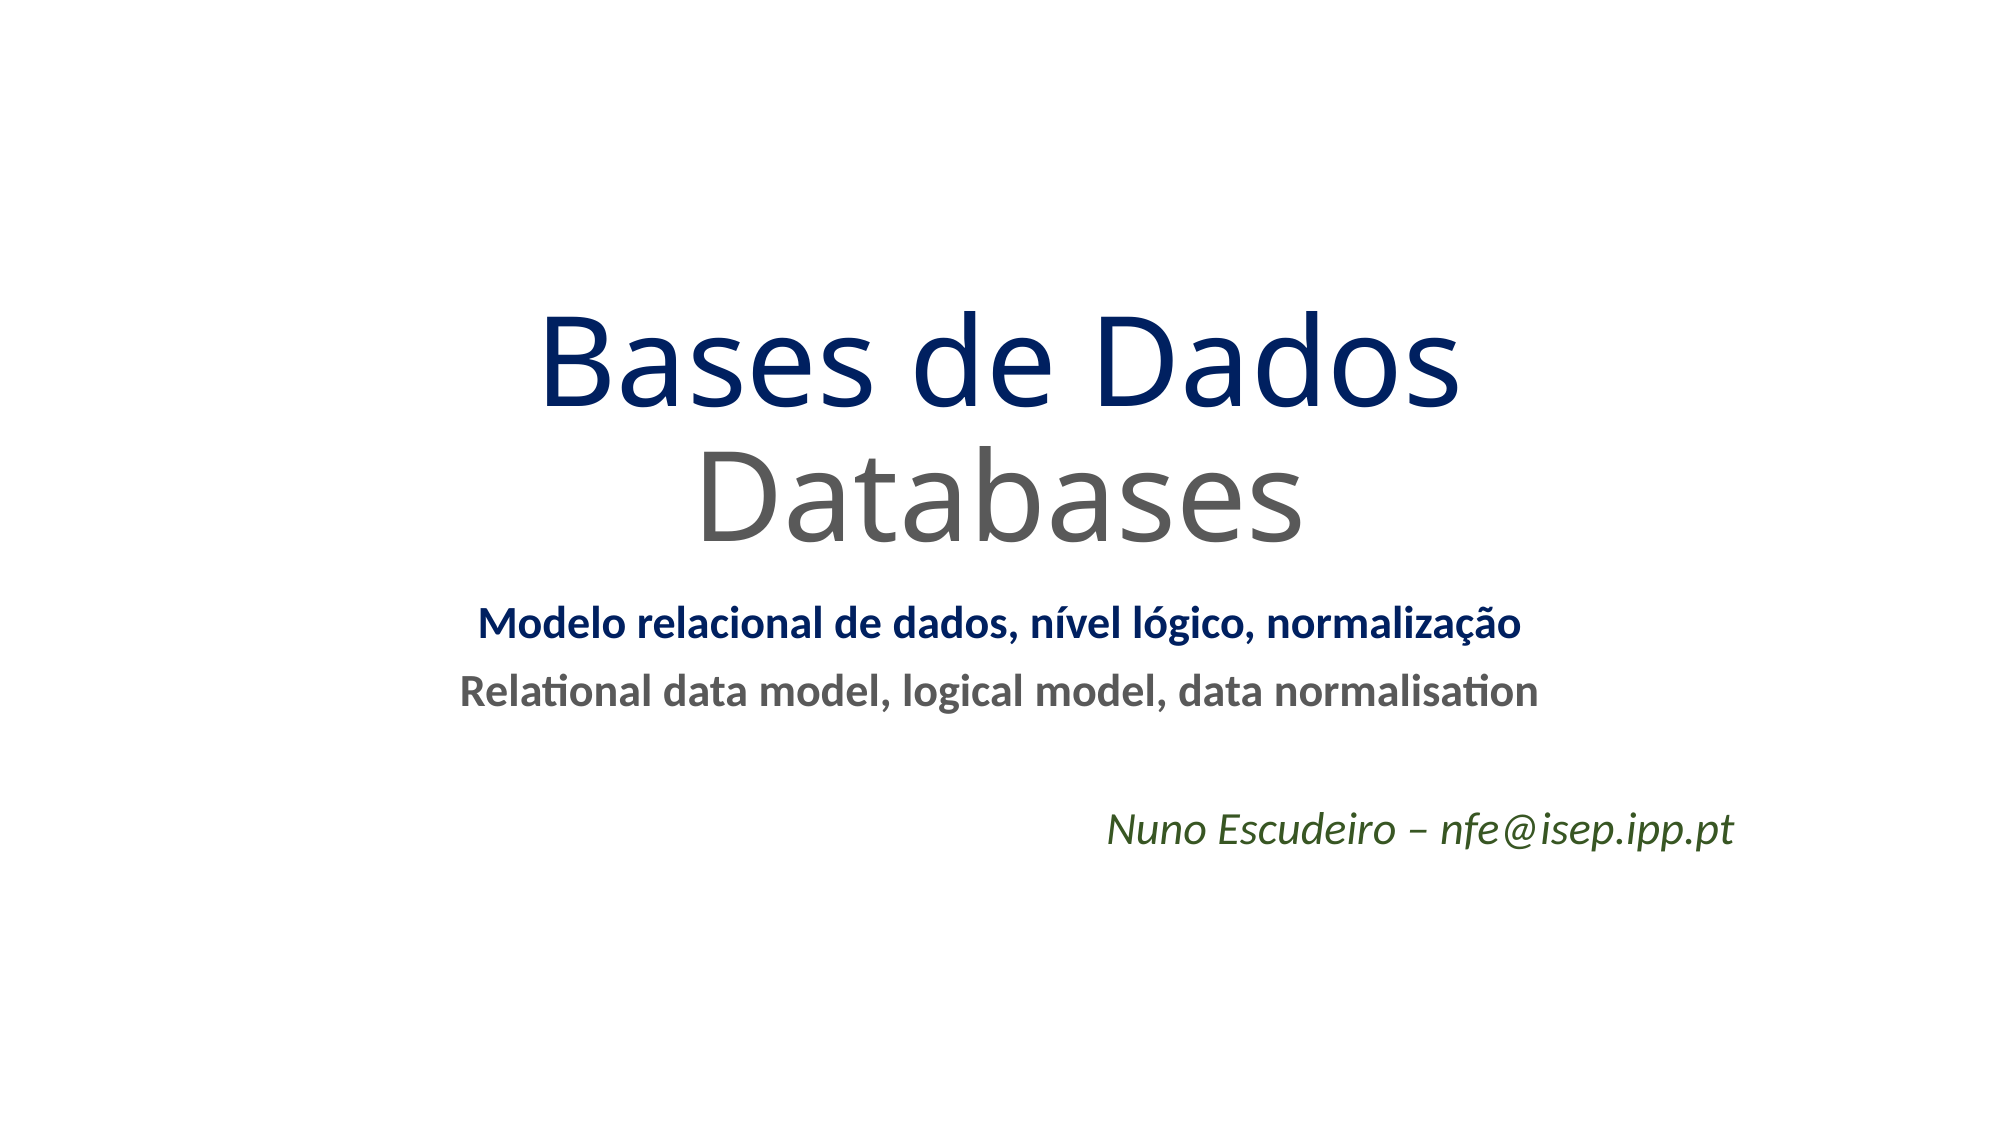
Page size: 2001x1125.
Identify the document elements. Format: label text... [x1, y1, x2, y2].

title Bases de Dados Databases [249, 184, 1750, 576]
subtitle Modelo relacional de dados, nível lógico, normalização Relational data model, logical model, data normalisation Nuno Escudeiro – nfe@isep.ipp.pt [249, 590, 1750, 863]
